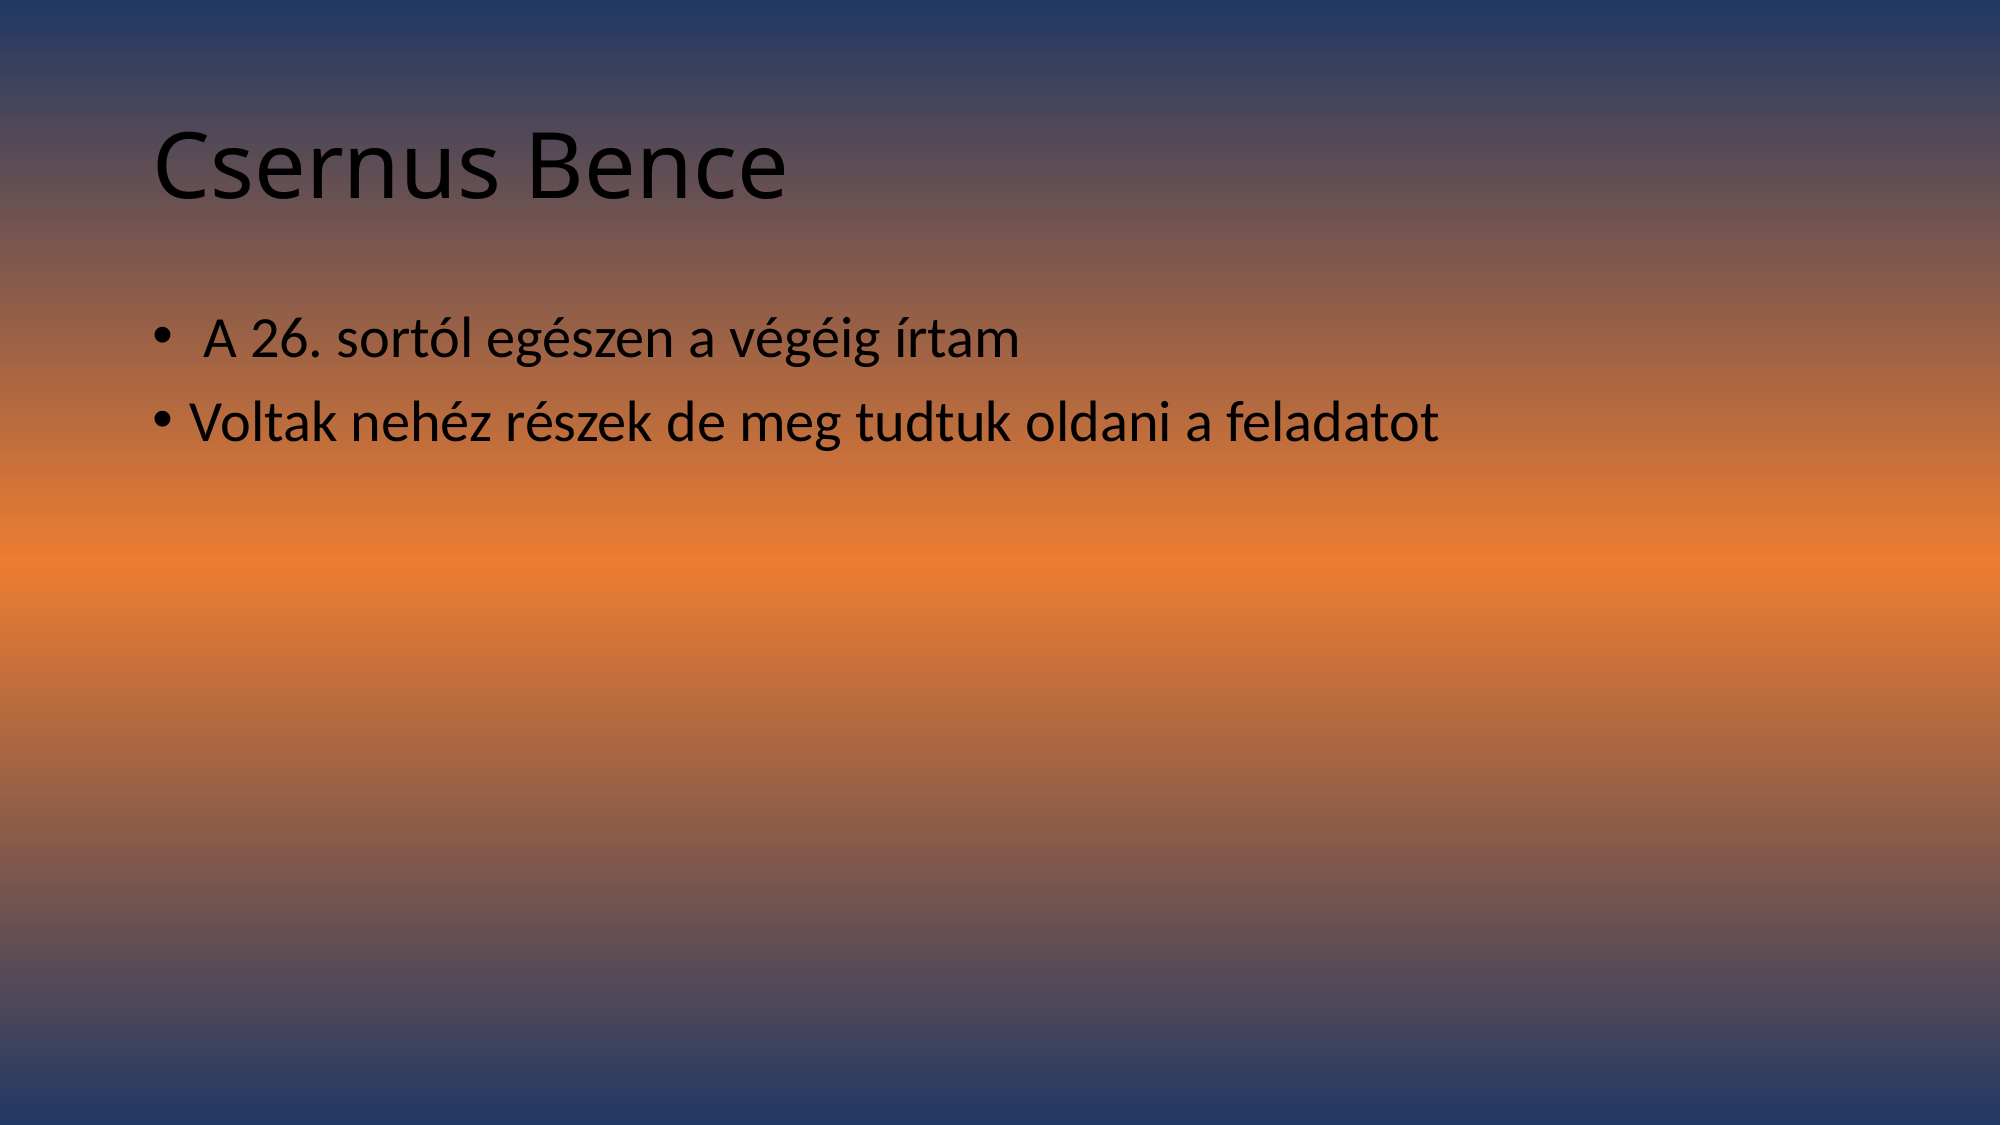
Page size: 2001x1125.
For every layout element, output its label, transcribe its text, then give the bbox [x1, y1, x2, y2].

title Csernus Bence [137, 59, 1863, 278]
list A 26. sortól egészen a végéig írtam Voltak nehéz részek de meg tudtuk oldani a feladatot [137, 299, 1863, 1014]
